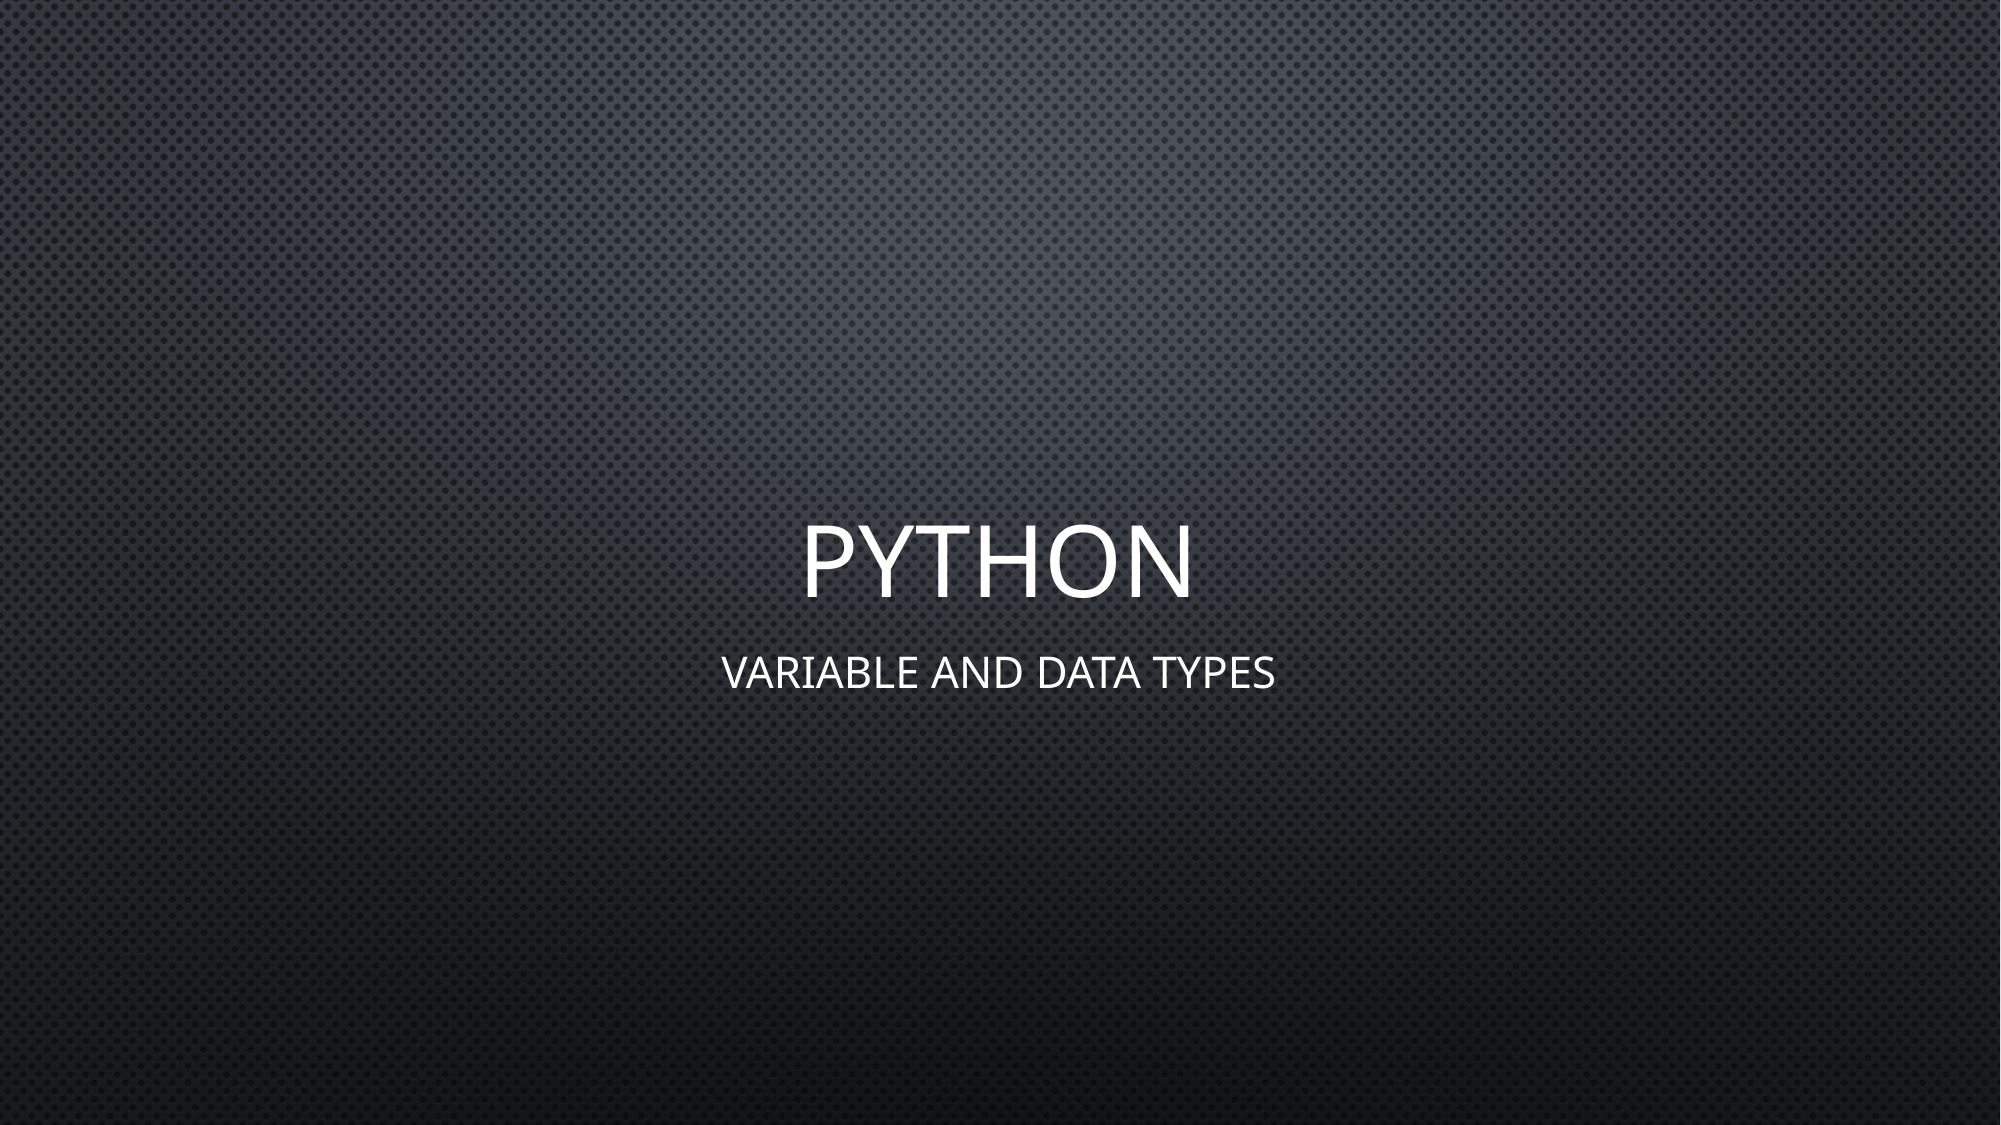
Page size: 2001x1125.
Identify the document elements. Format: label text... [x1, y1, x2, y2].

subtitle Variable and Data types [287, 637, 1711, 950]
title PYTHON [287, 99, 1711, 625]
